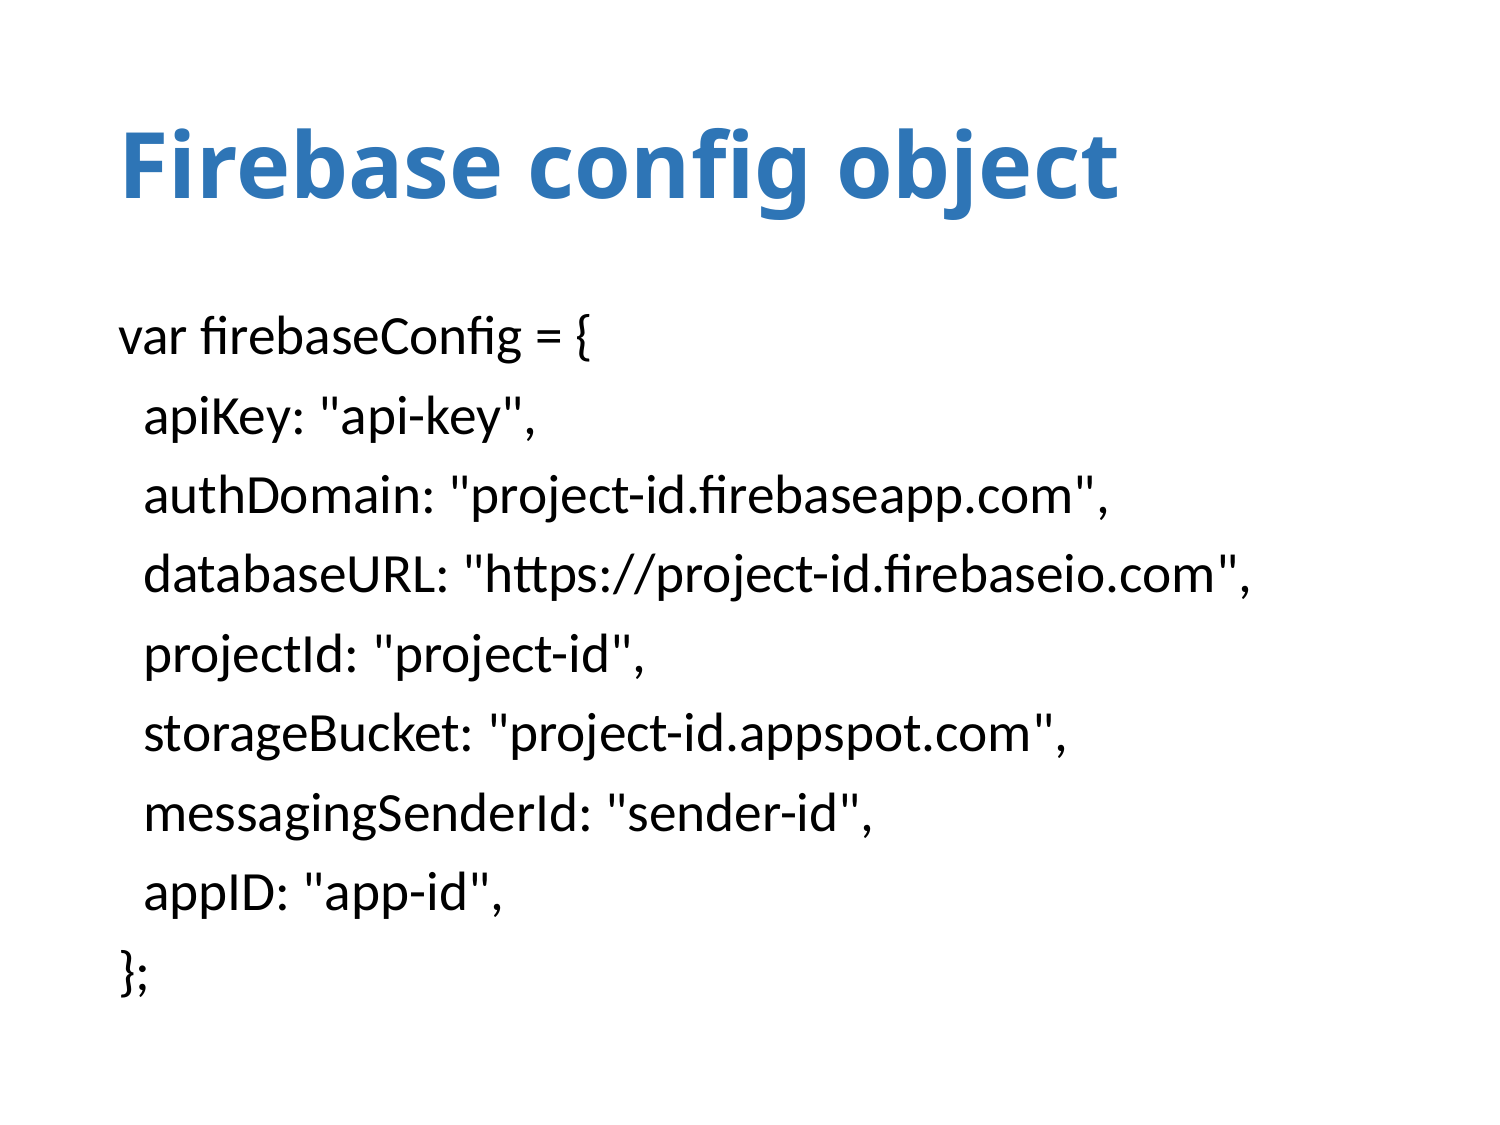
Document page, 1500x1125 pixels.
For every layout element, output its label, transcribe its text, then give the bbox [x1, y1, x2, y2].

title Firebase config object [103, 59, 1397, 278]
list var firebaseConfig = { apiKey: "api-key", authDomain: "project-id.firebaseapp.com", databaseURL: "https://project-id.firebaseio.com", projectId: "project-id", storageBucket: "project-id.appspot.com", messagingSenderId: "sender-id", appID: "app-id", }; [103, 299, 1397, 1014]
